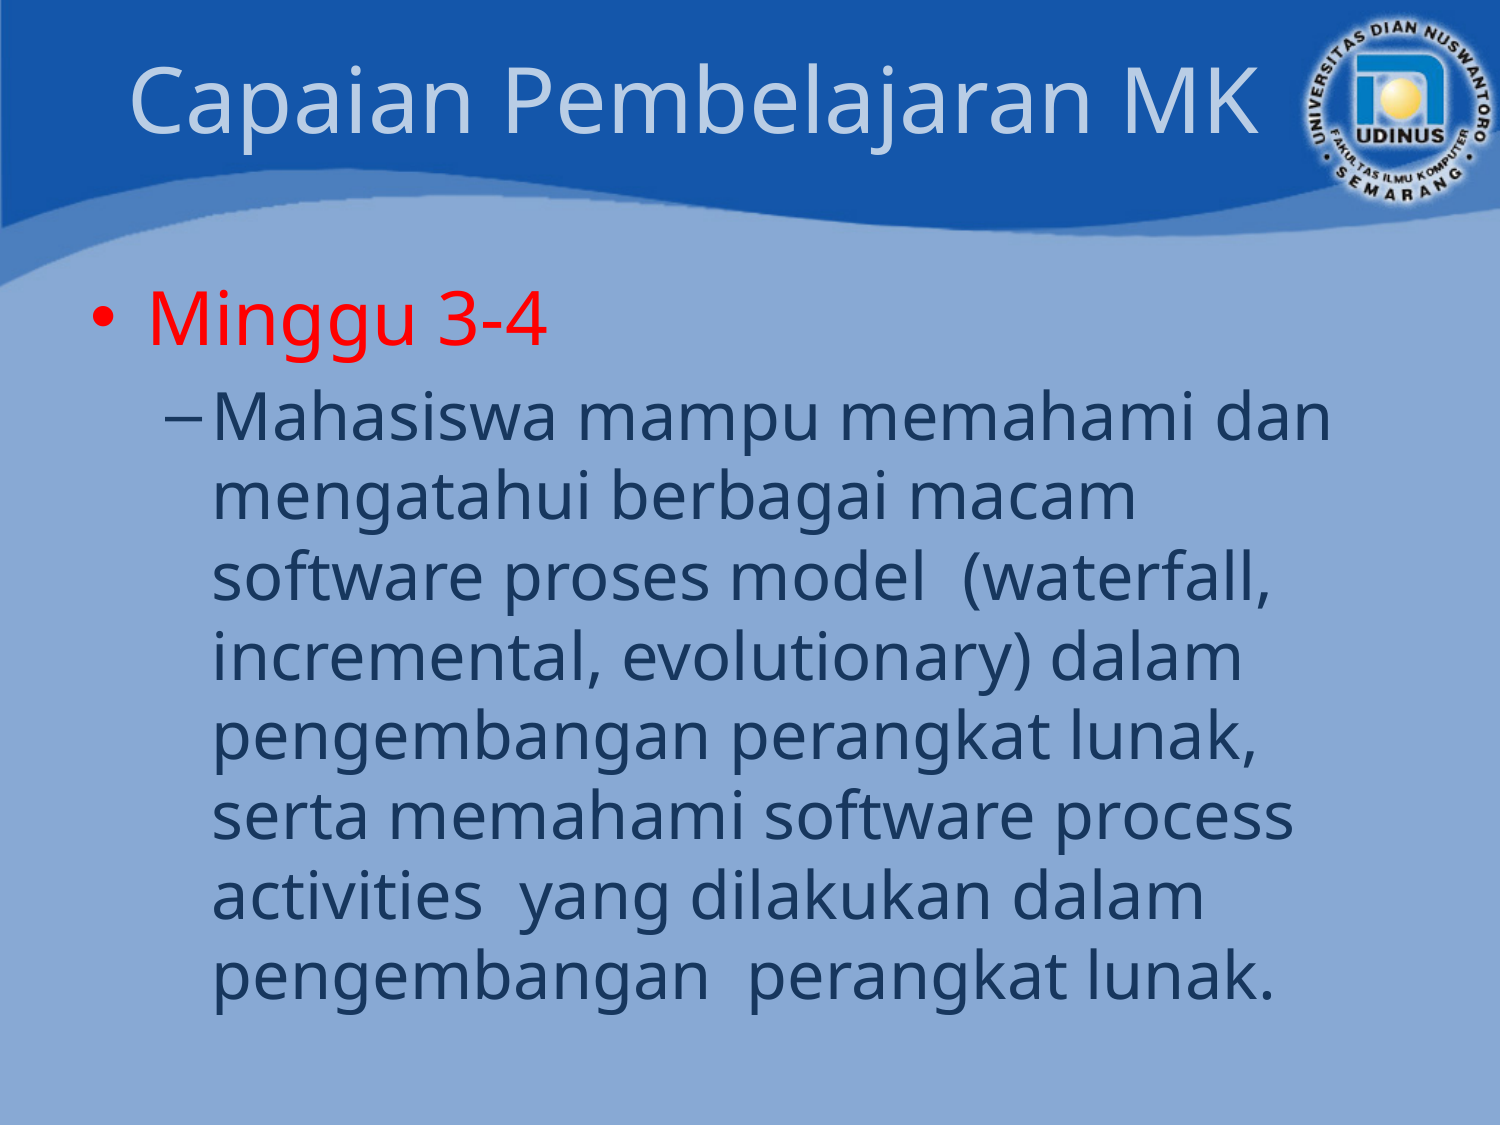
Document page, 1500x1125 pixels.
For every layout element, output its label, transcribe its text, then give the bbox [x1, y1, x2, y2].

list Minggu 3-4 Mahasiswa mampu memahami dan mengatahui berbagai macam software proses model (waterfall, incremental, evolutionary) dalam pengembangan perangkat lunak, serta memahami software process activities yang dilakukan dalam pengembangan perangkat lunak. [75, 262, 1425, 1005]
picture [0, 0, 1500, 1125]
title Capaian Pembelajaran MK [62, 2, 1325, 191]
